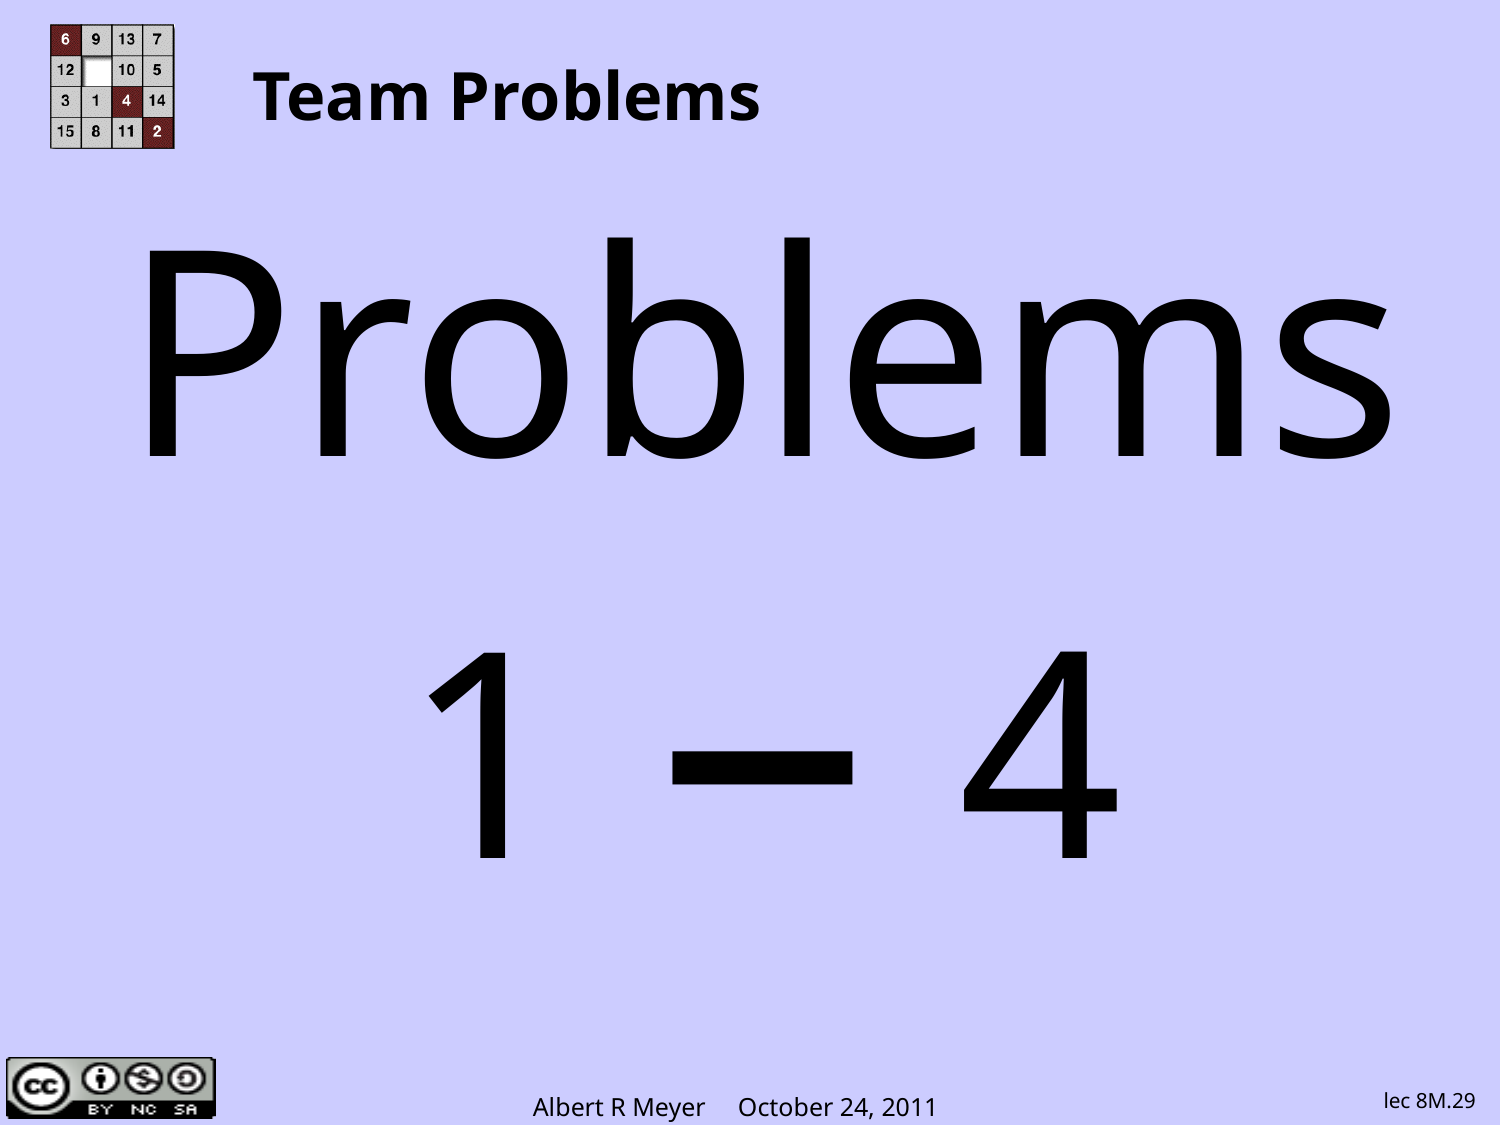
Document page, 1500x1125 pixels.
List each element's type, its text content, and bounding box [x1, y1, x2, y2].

picture [50, 24, 175, 149]
title Team Problems [237, 0, 1476, 188]
list Problems 1 − 4 [59, 161, 1467, 955]
picture [6, 1057, 216, 1119]
slide_number lec 8M.29 [1247, 1079, 1491, 1121]
